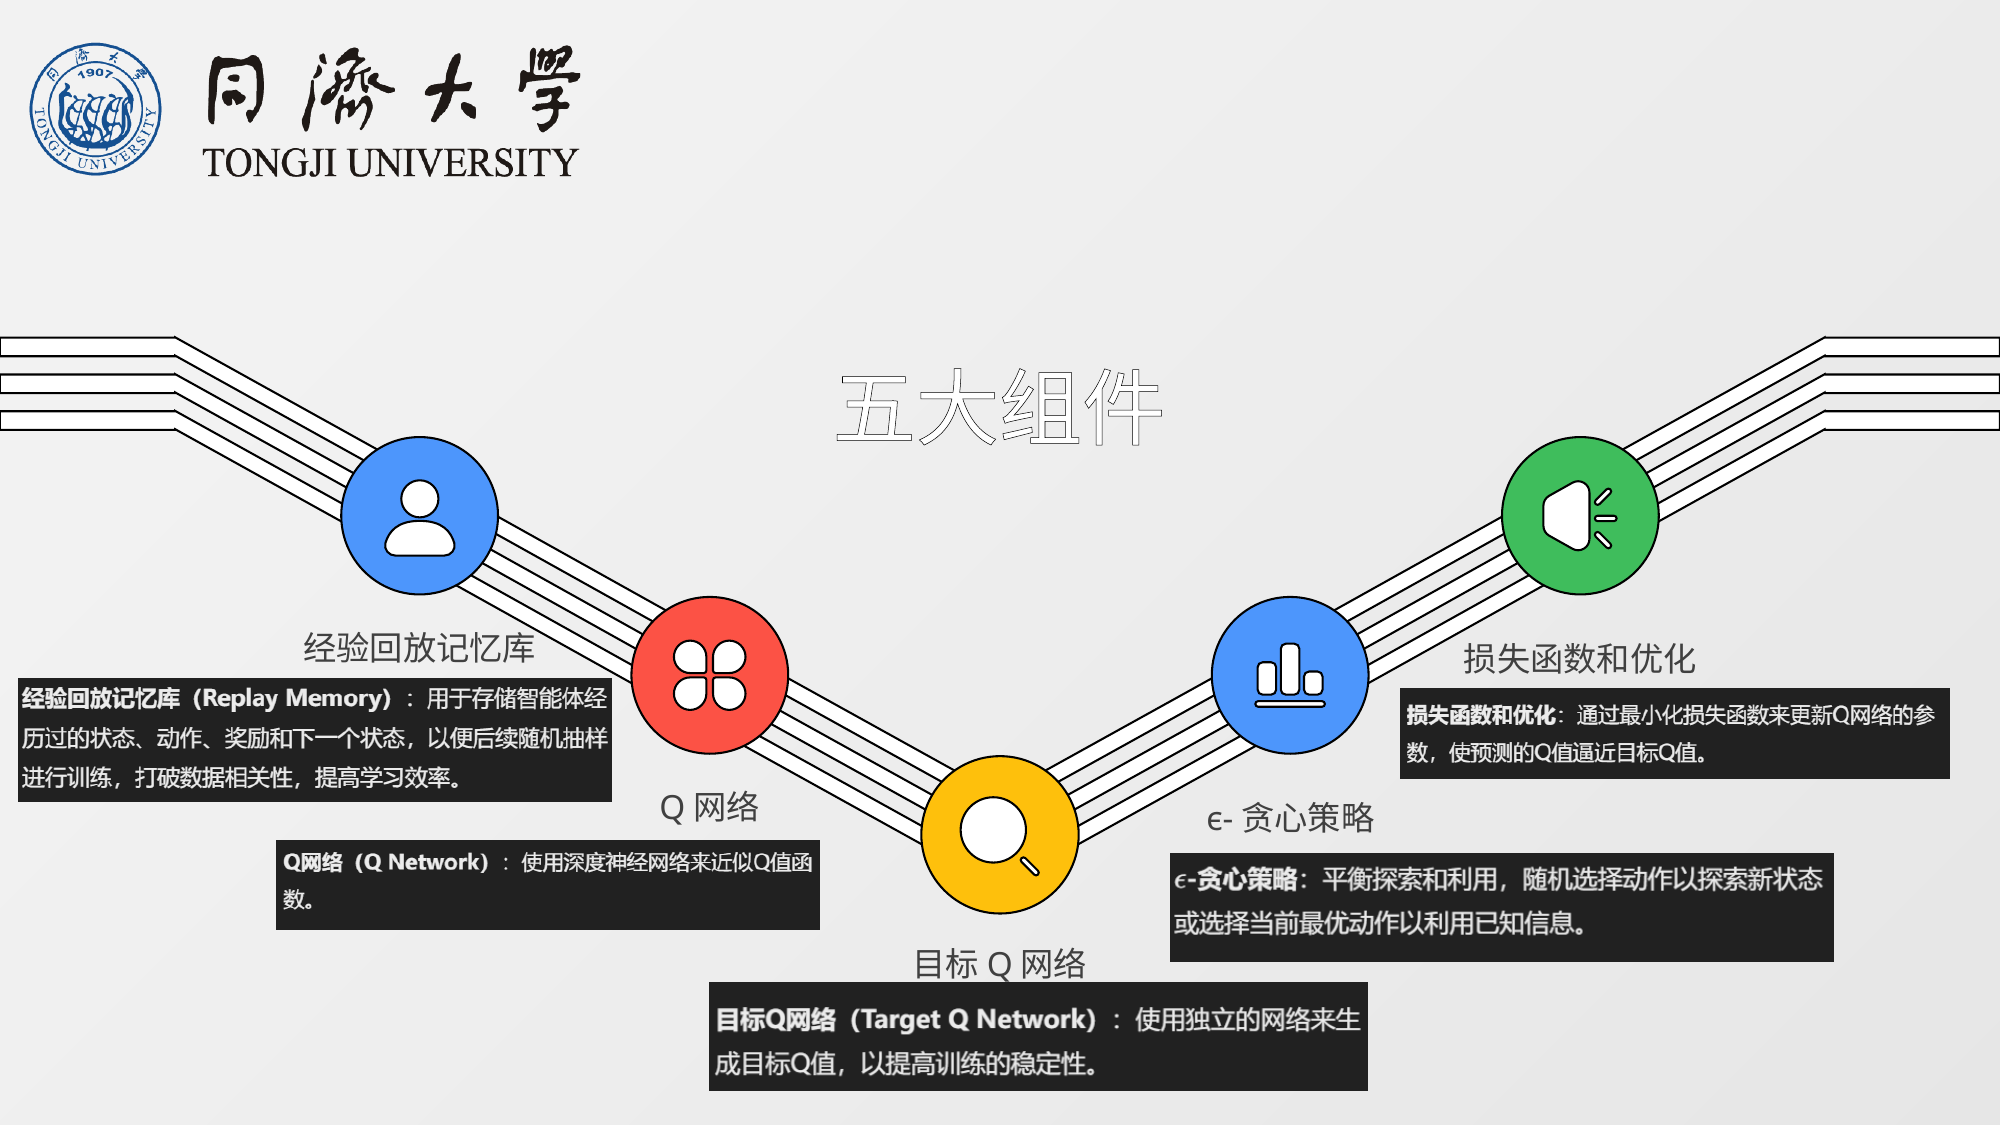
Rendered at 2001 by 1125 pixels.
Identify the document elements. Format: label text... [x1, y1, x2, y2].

text_box [482, 548, 643, 650]
text_box [673, 677, 707, 710]
text_box [455, 575, 632, 685]
text_box [839, 778, 921, 846]
picture [709, 982, 1368, 1092]
picture [276, 840, 820, 930]
text_box [496, 516, 666, 622]
text_box 五大组件 [749, 359, 1249, 464]
text_box 经验回放记忆库 [290, 619, 549, 667]
text_box [0, 335, 378, 461]
text_box [1068, 709, 1229, 811]
text_box ϵ-贪心策略 [1161, 789, 1419, 838]
text_box [1502, 437, 1659, 595]
text_box [631, 596, 789, 754]
picture [18, 678, 612, 802]
text_box [341, 437, 499, 595]
text_box 损失函数和优化 [1451, 630, 1709, 679]
text_box [1079, 735, 1256, 846]
text_box Q网络 [580, 777, 839, 826]
text_box [1255, 701, 1325, 707]
text_box [1594, 531, 1612, 549]
text_box [1280, 643, 1300, 695]
text_box [1622, 335, 2000, 461]
text_box 目标Q网络 [871, 935, 1129, 982]
text_box [1020, 857, 1039, 876]
text_box [1357, 548, 1518, 650]
text_box [401, 480, 439, 518]
text_box [921, 756, 1079, 914]
text_box [1257, 662, 1277, 695]
text_box [1646, 372, 2000, 488]
text_box [0, 409, 342, 523]
text_box [744, 735, 836, 777]
text_box [786, 677, 955, 783]
text_box [1543, 481, 1590, 551]
text_box [385, 520, 455, 556]
text_box [713, 677, 746, 710]
text_box [673, 640, 707, 674]
text_box [1045, 677, 1214, 782]
text_box [1211, 596, 1369, 754]
text_box [1368, 575, 1545, 684]
text_box [713, 640, 746, 674]
text_box [1594, 515, 1617, 522]
picture [1170, 853, 1834, 962]
text_box [1594, 488, 1612, 505]
picture [1400, 688, 1950, 779]
picture [29, 42, 581, 178]
text_box [1334, 515, 1504, 622]
text_box [0, 372, 354, 488]
text_box [1658, 409, 2000, 523]
text_box [771, 709, 932, 811]
text_box [1303, 671, 1323, 695]
text_box [960, 797, 1026, 863]
